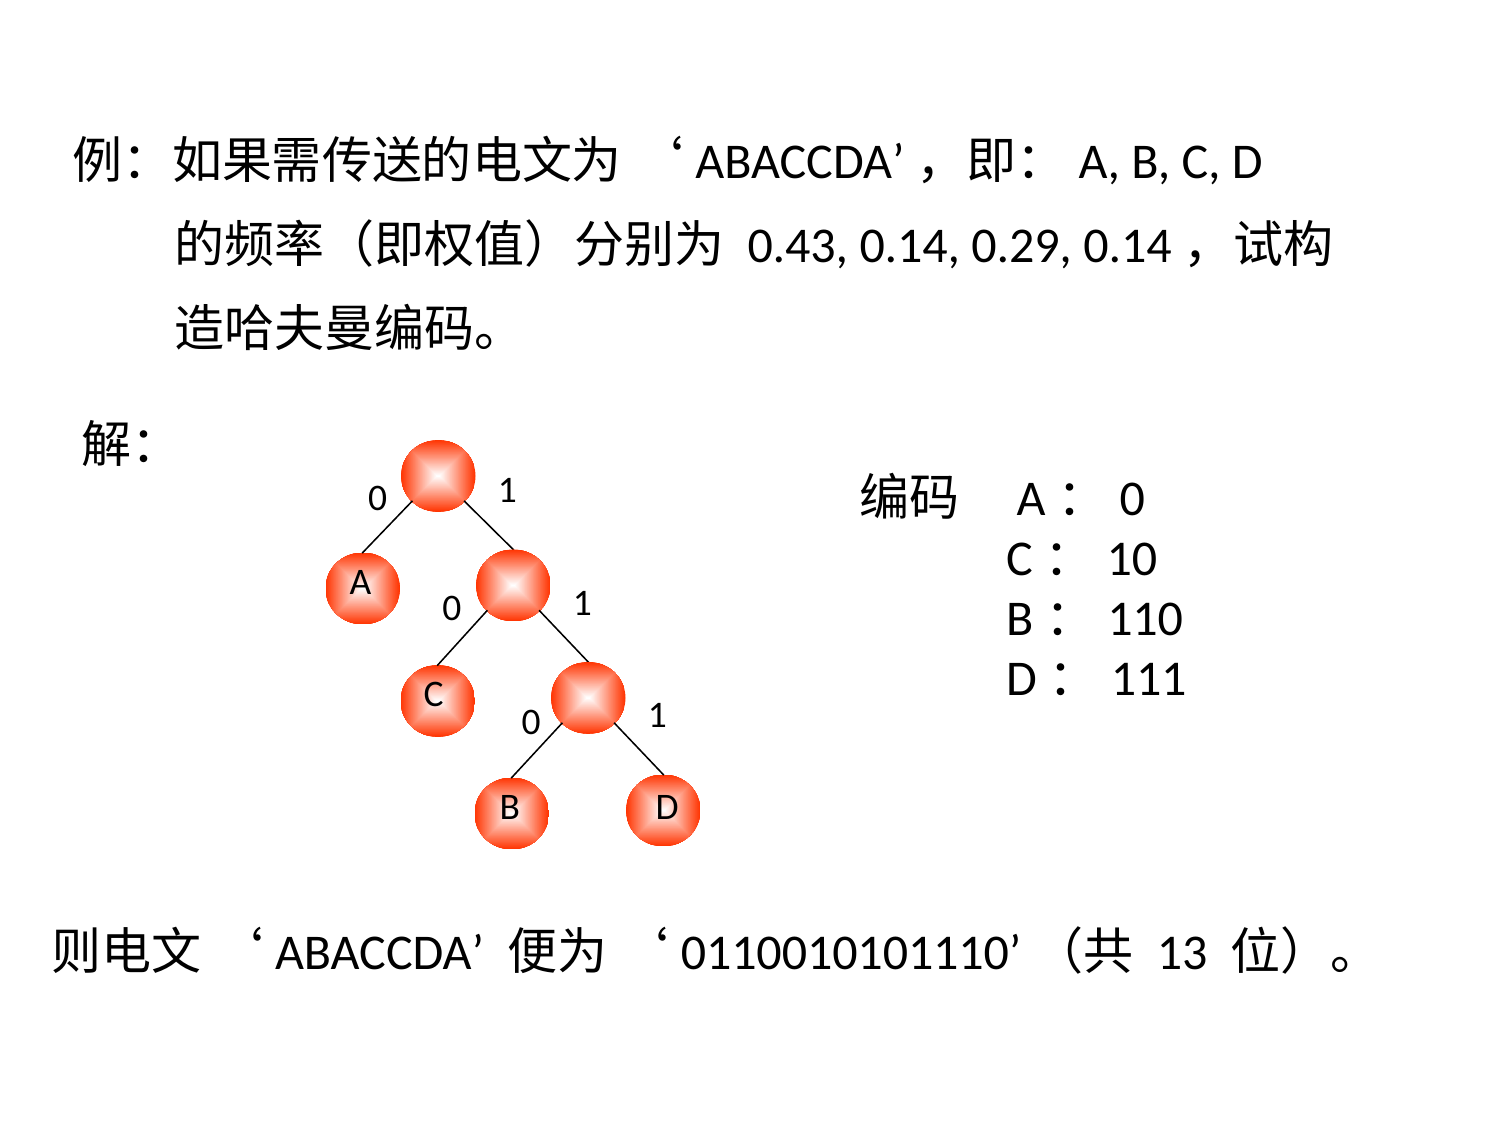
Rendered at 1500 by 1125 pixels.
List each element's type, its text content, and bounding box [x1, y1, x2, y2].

text_box 解： [67, 404, 206, 480]
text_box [347, 465, 478, 766]
text_box 例：如果需传送的电文为 ‘ABACCDA’，即：A, B, C, D 的频率（即权值）分别为 0.43, 0.14, 0.29, 0.14，试构 造哈夫曼编码。 [57, 97, 1360, 365]
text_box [477, 457, 697, 758]
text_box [474, 661, 701, 850]
text_box 编码 A：0 C：10 B：110 D：111 [844, 457, 1213, 713]
text_box 则电文 ‘ABACCDA’ 便为 ‘0110010101110’（共 13 位）。 [37, 912, 1407, 988]
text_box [325, 439, 514, 625]
